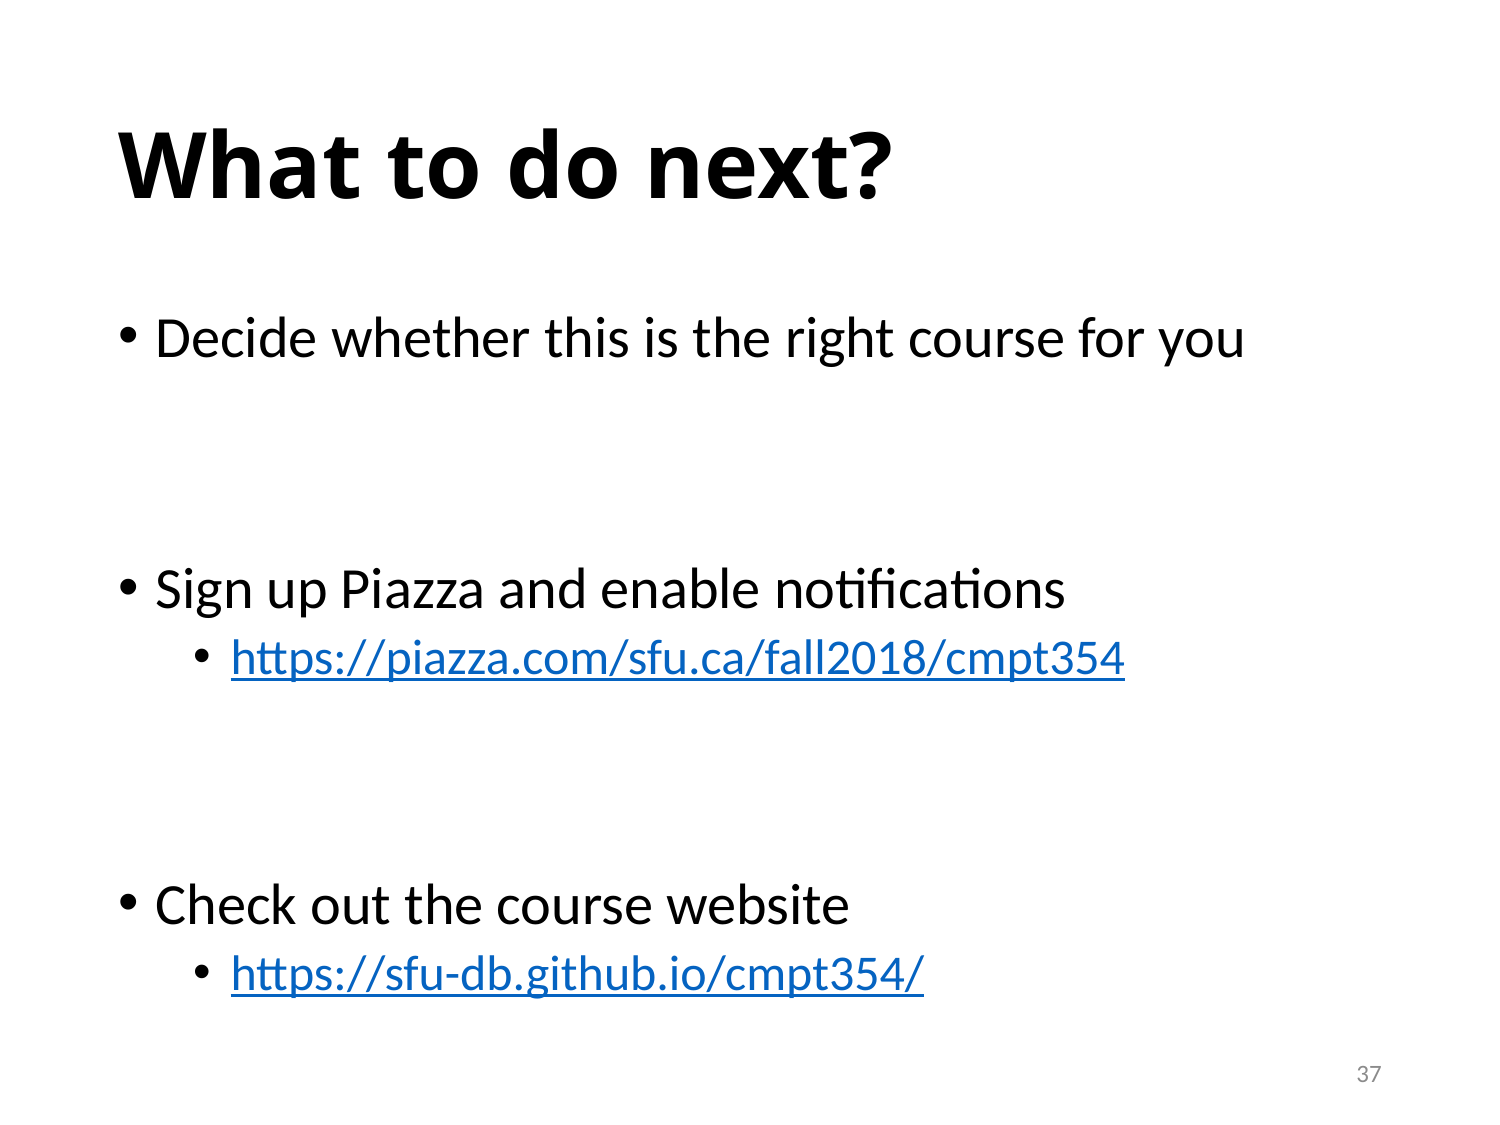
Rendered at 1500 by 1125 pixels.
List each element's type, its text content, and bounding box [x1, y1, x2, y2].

list Decide whether this is the right course for you Sign up Piazza and enable notifications https://piazza.com/sfu.ca/fall2018/cmpt354 Check out the course website https://sfu-db.github.io/cmpt354/ [103, 299, 1397, 1014]
slide_number 37 [1059, 1042, 1397, 1103]
title What to do next? [103, 59, 1397, 278]
